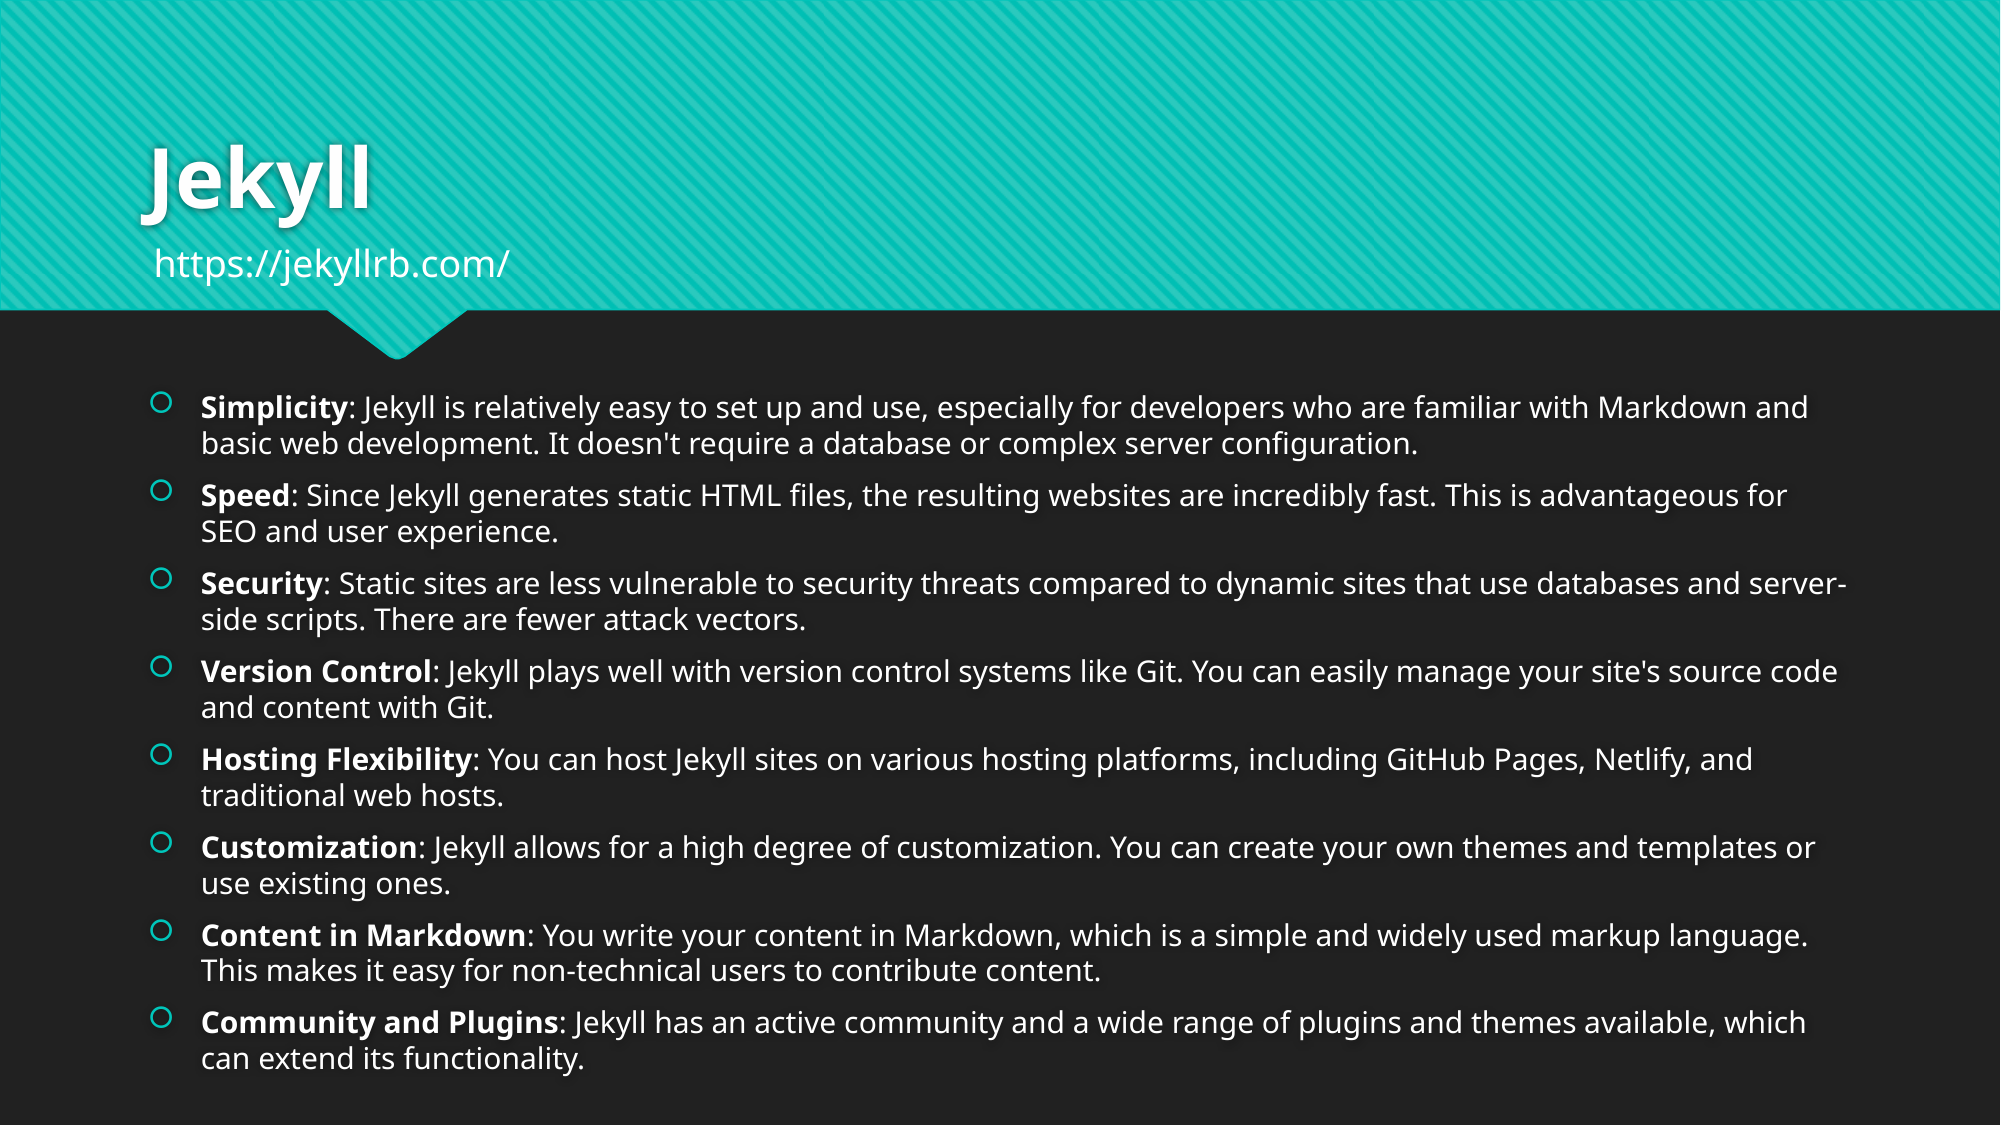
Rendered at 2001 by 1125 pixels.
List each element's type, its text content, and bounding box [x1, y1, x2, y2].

text_box https://jekyllrb.com/ [138, 232, 526, 293]
list Simplicity: Jekyll is relatively easy to set up and use, especially for developers who are familiar with Markdown and basic web development. It doesn't require a database or complex server configuration. Speed: Since Jekyll generates static HTML files, the resulting websites are incredibly fast. This is advantageous for SEO and user experience. Security: Static sites are less vulnerable to security threats compared to dynamic sites that use databases and server-side scripts. There are fewer attack vectors. Version Control: Jekyll plays well with version control systems like Git. You can easily manage your site's source code and content with Git. Hosting Flexibility: You can host Jekyll sites on various hosting platforms, including GitHub Pages, Netlify, and traditional web hosts. Customization: Jekyll allows for a high degree of customization. You can create your own themes and templates or use existing ones. Content in Markdown: You write your content in Markdown, which is a simple and widely used markup language. This makes it easy for non-technical users to contribute content. Community and Plugins: Jekyll has an active community and a wide range of plugins and themes available, which can extend its functionality. [132, 380, 1865, 1085]
title Jekyll [132, 73, 1868, 233]
